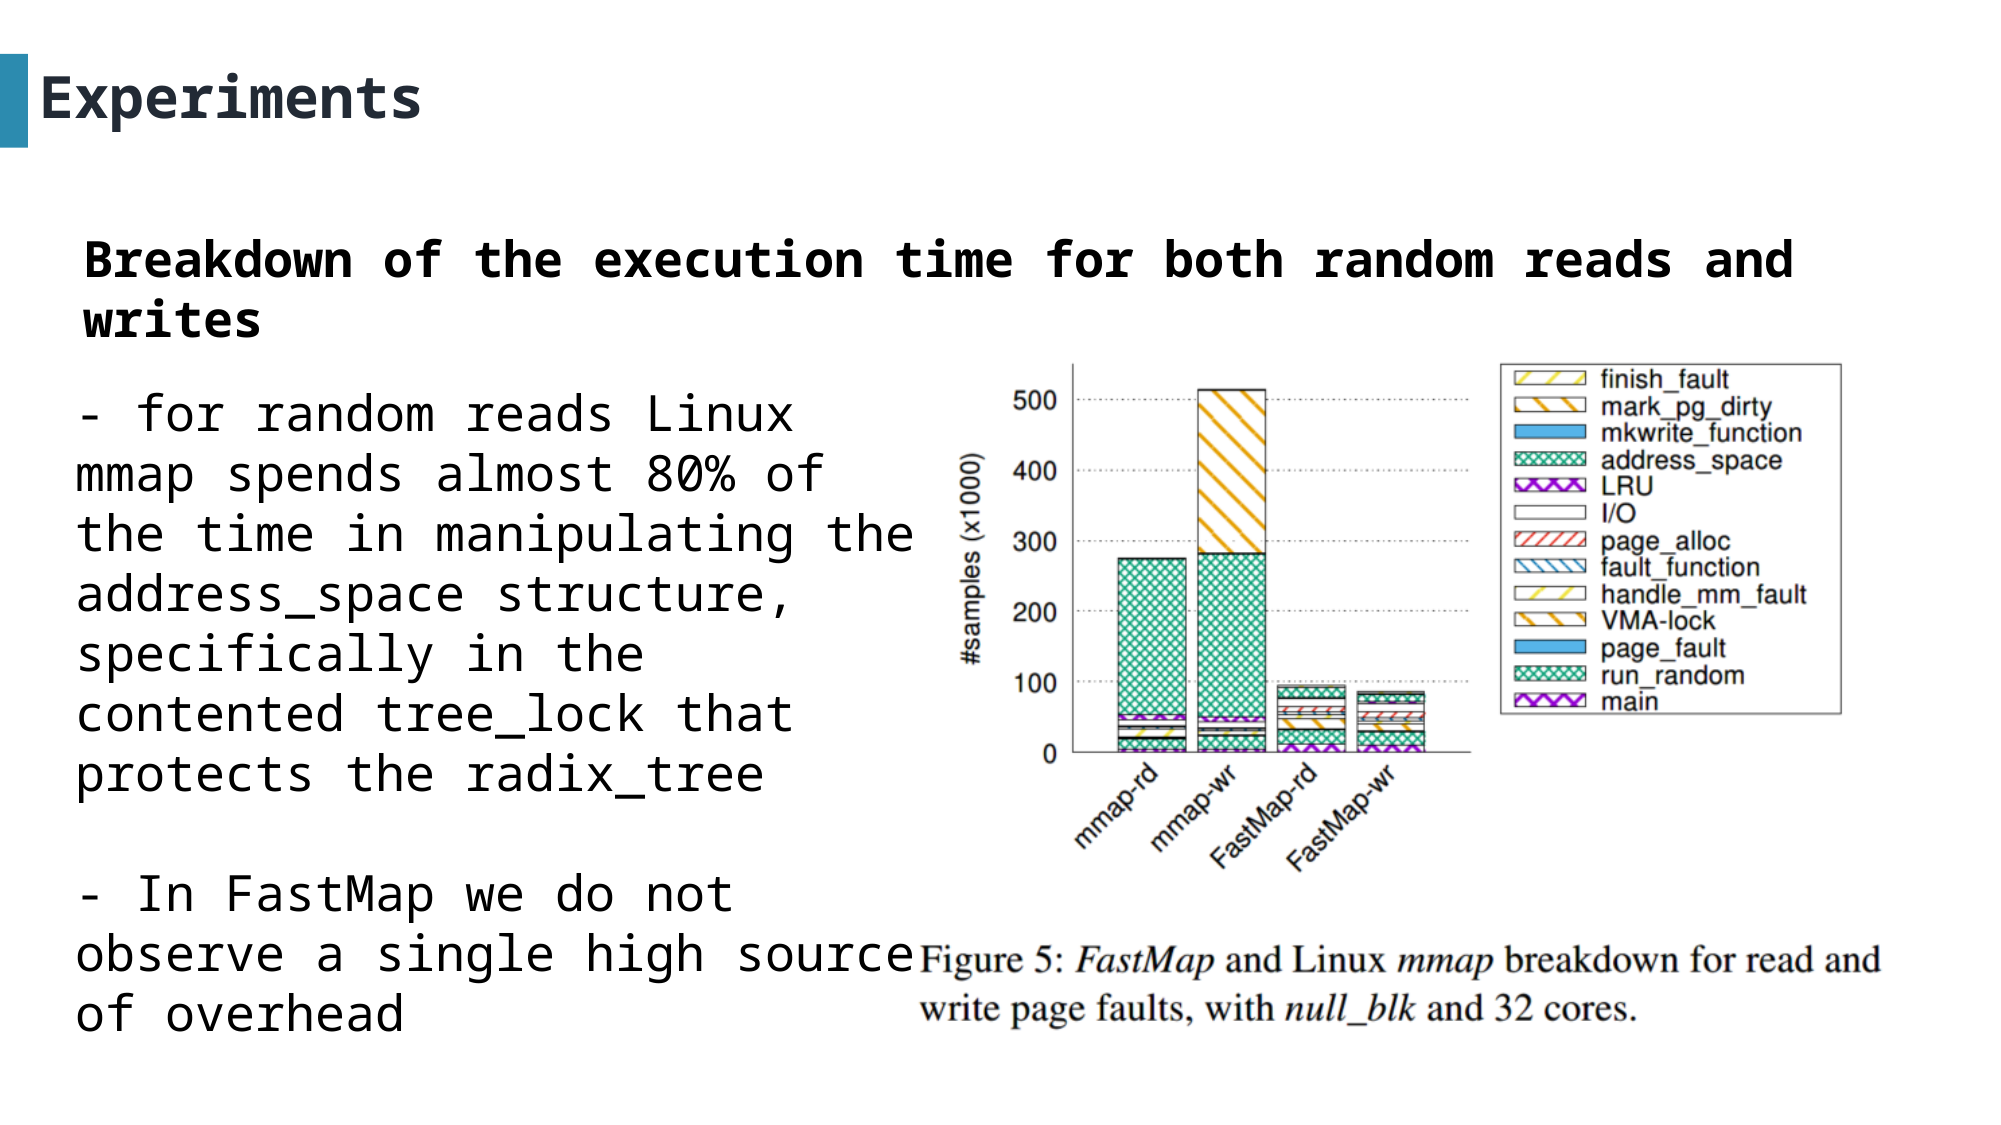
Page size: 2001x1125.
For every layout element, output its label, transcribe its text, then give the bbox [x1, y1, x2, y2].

text_box [0, 53, 29, 149]
text_box Breakdown of the execution time for both random reads and writes [68, 220, 1991, 395]
text_box - for random reads Linux mmap spends almost 80% of the time in manipulating the address_space structure, specifically in the contented tree_lock that protects the radix_tree - In FastMap we do not observe a single high source of overhead [60, 373, 935, 1109]
picture [884, 337, 1904, 1056]
text_box Experiments [20, 52, 444, 138]
